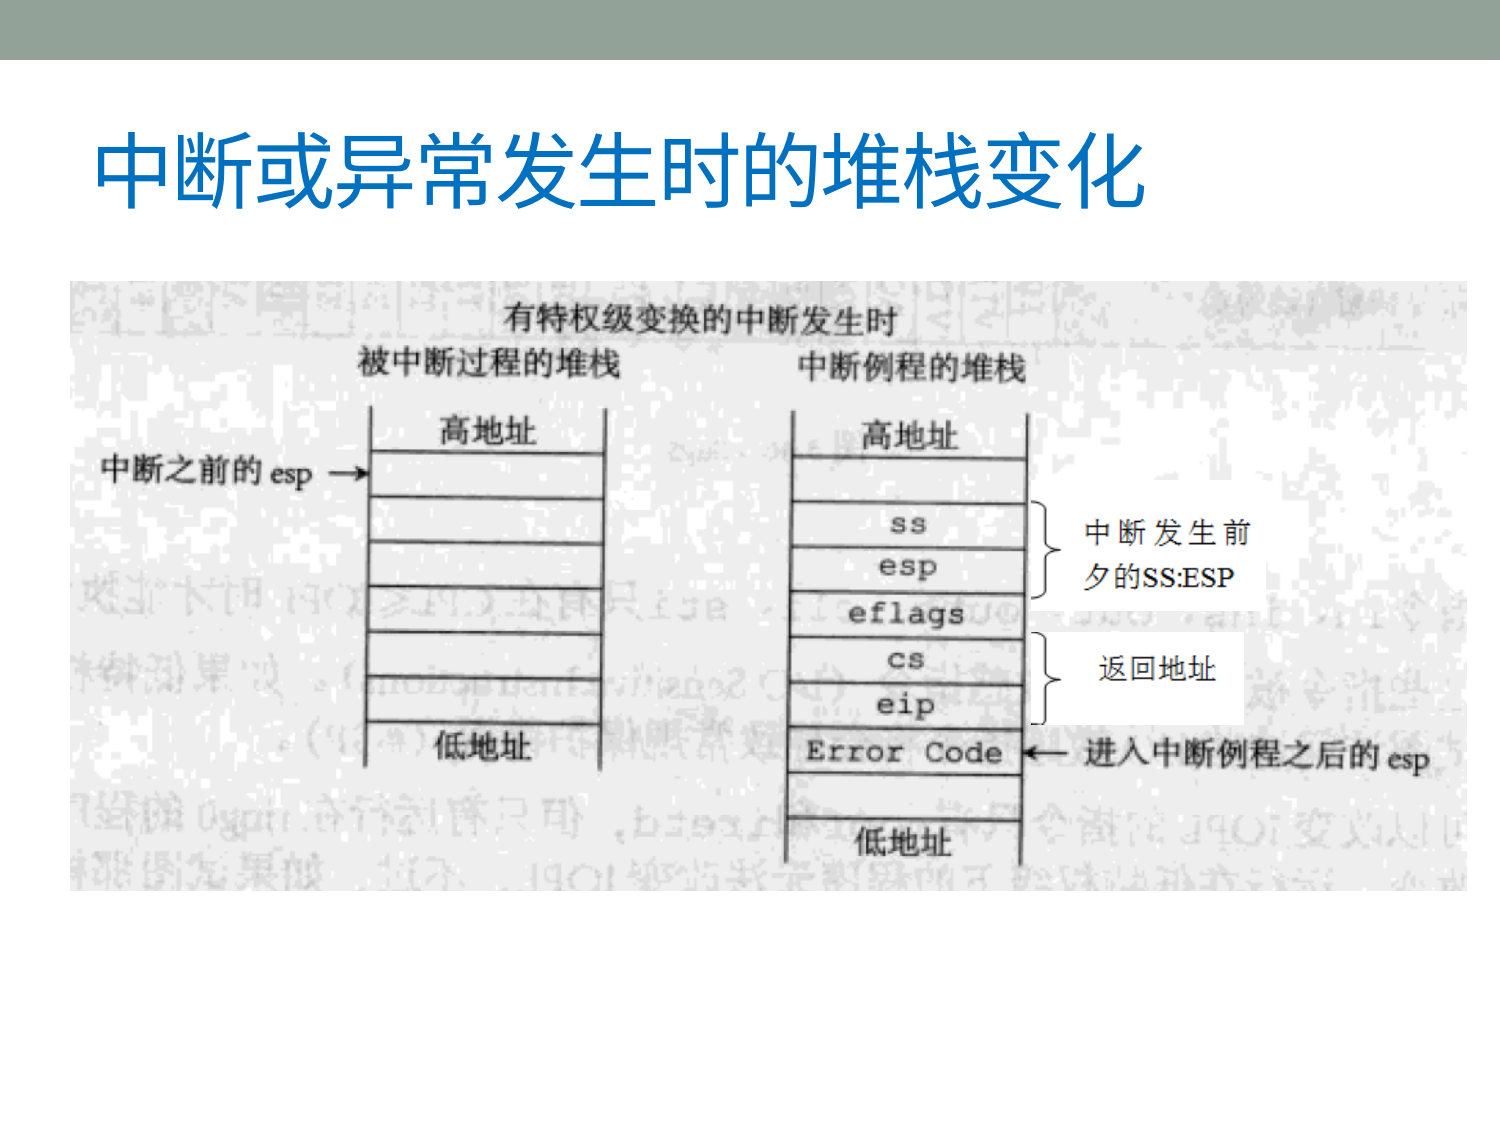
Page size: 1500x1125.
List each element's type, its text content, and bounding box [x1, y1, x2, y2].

title 中断或异常发生时的堆栈变化 [75, 87, 1425, 250]
picture [70, 280, 1467, 891]
